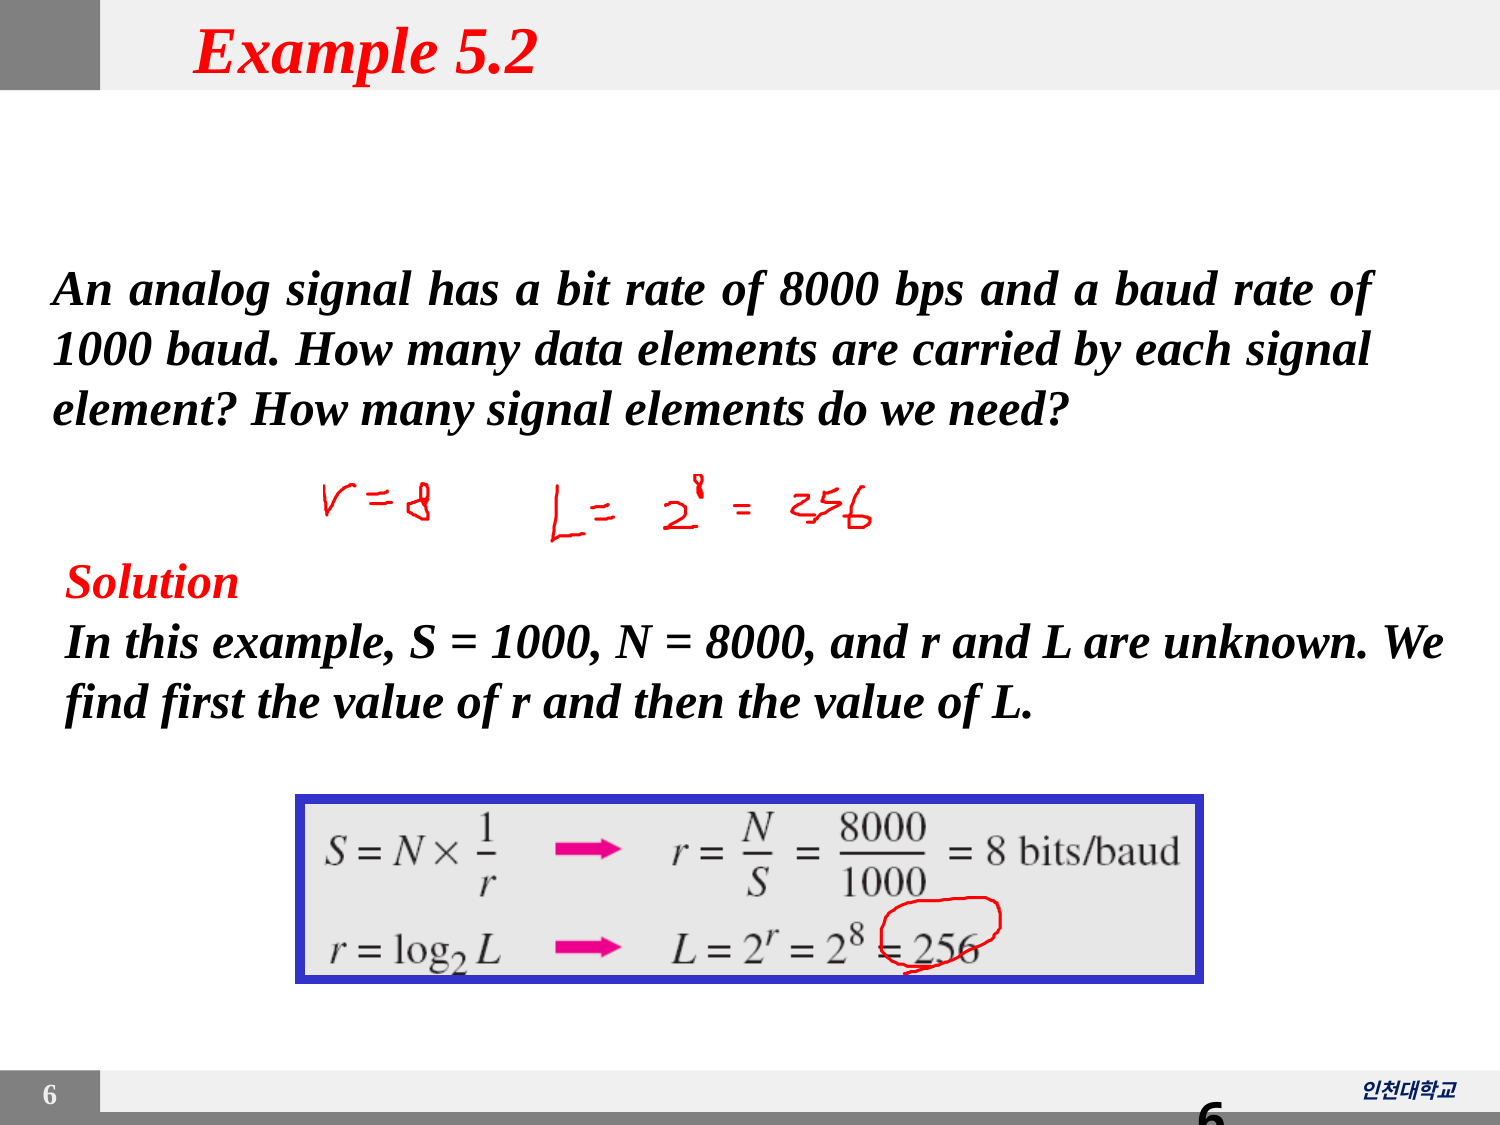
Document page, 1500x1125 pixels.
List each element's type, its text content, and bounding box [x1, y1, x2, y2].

text_box Solution In this example, S = 1000, N = 8000, and r and L are unknown. We find first the value of r and then the value of L. [49, 541, 323, 737]
text_box Example 5.2 [179, 0, 555, 95]
text_box An analog signal has a bit rate of 8000 bps and a baud rate of 1000 baud. How many data elements are carried by each signal element? How many signal elements do we need? [37, 248, 1388, 444]
picture [304, 474, 1196, 985]
slide_number 6 [1182, 1081, 1496, 1125]
text_box Solution In this example, S = 1000, N = 8000, and r and L are unknown. We find first the value of r and then the value of L. [1012, 541, 1475, 737]
